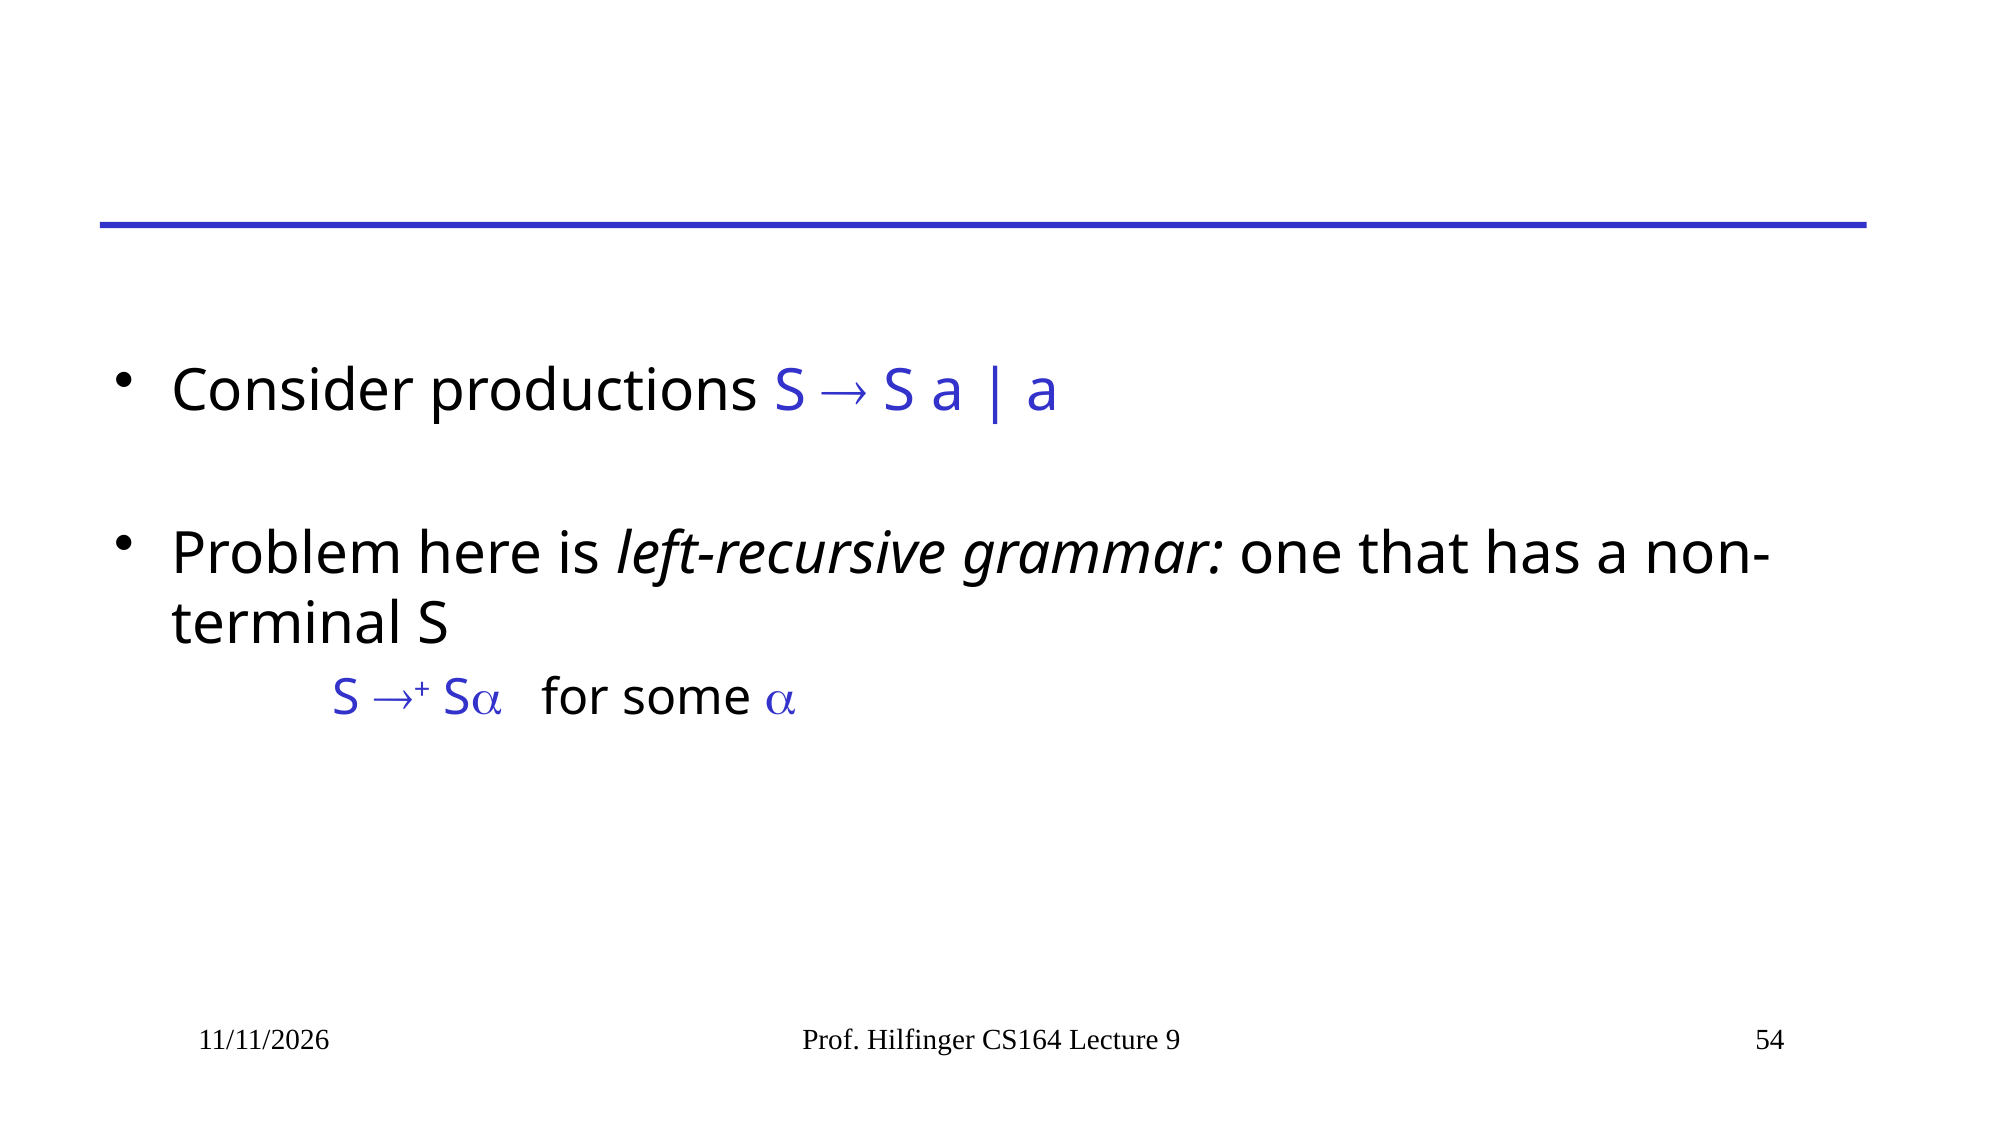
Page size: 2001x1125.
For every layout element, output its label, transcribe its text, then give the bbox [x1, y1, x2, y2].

footer Prof. Hilfinger CS164 Lecture 9 [616, 1012, 1367, 1088]
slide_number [183, 1012, 601, 1088]
list Consider productions S  S a | a Problem here is left-recursive grammar: one that has a non-terminal S S + S for some  [99, 262, 1917, 988]
slide_number 54 [1383, 1012, 1801, 1088]
